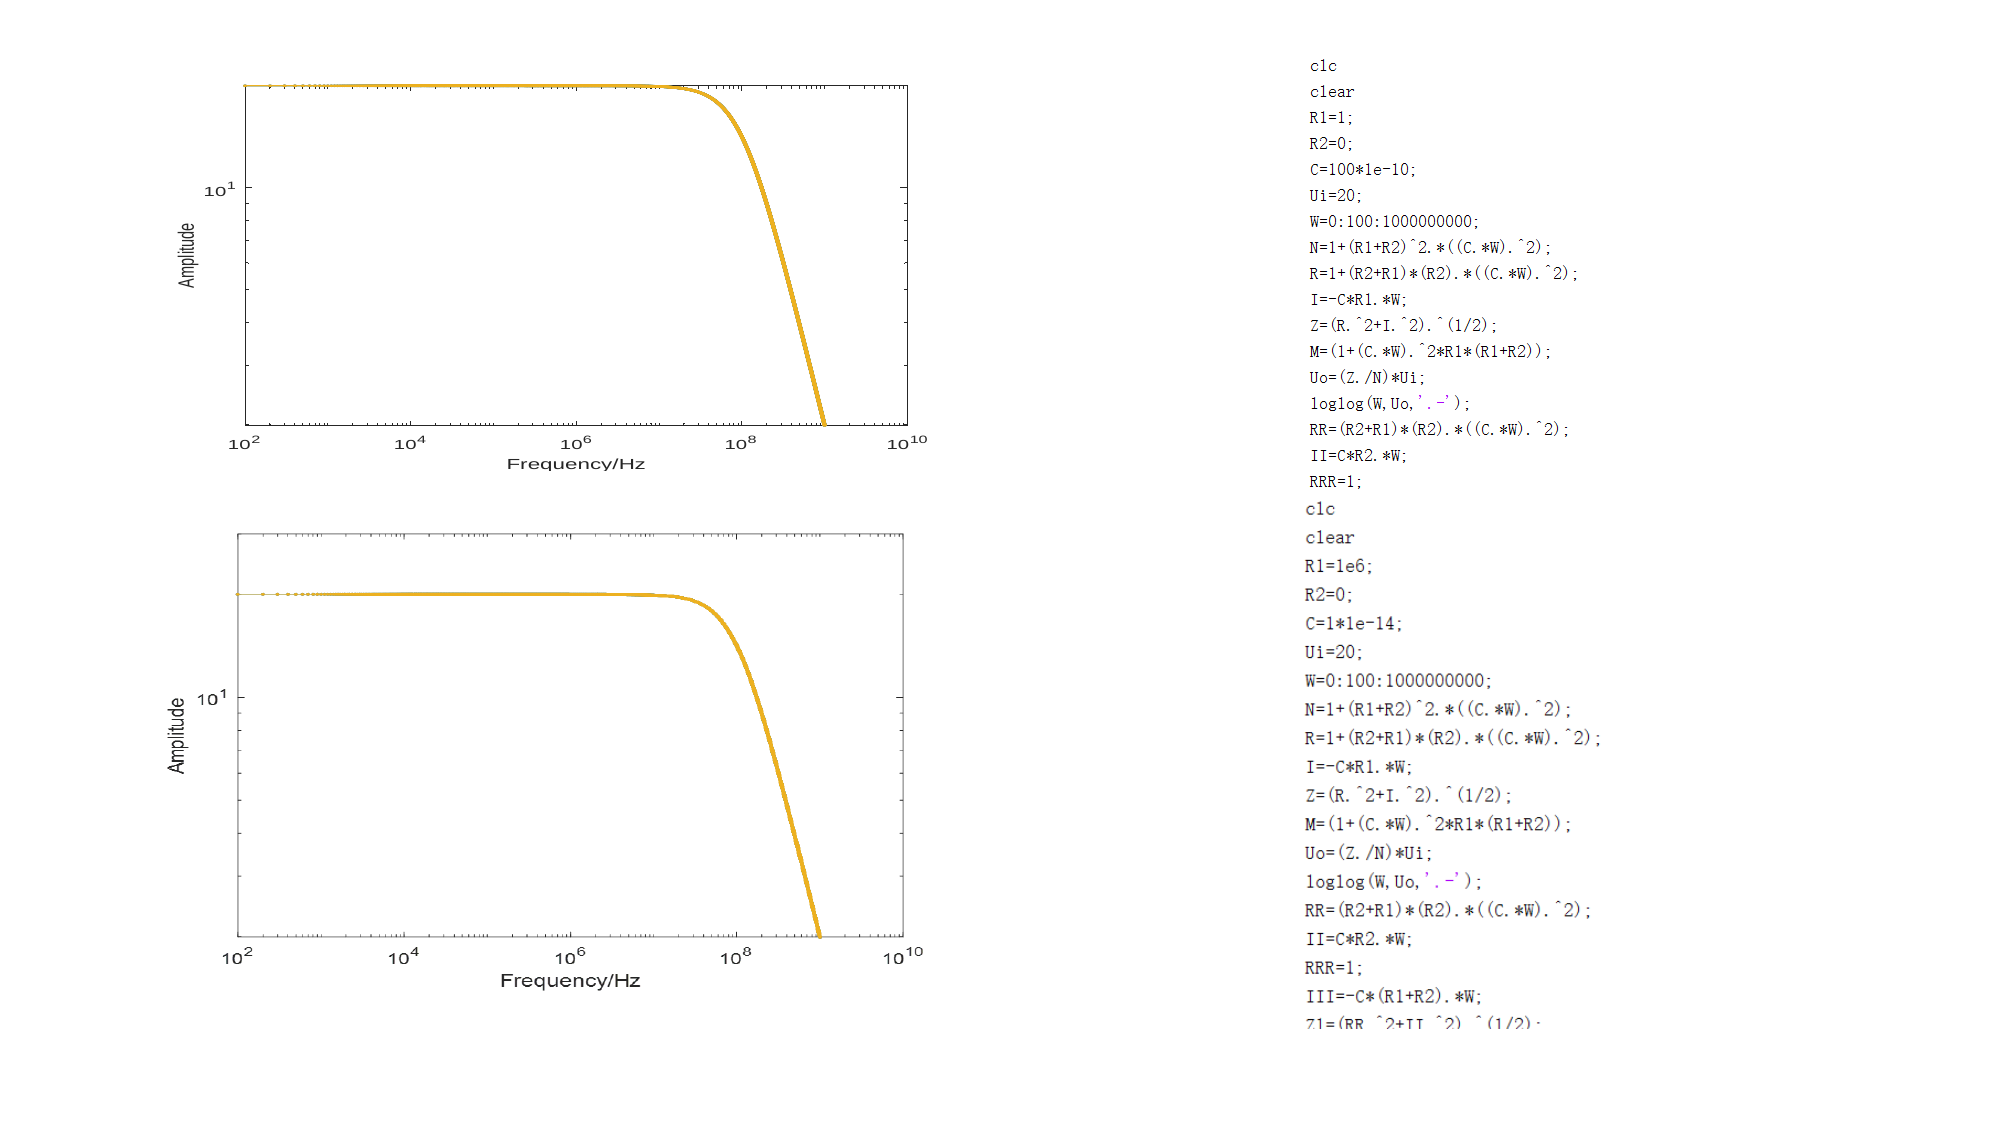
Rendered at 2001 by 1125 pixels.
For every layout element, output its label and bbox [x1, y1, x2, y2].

picture [133, 54, 987, 471]
picture [126, 497, 983, 991]
picture [1268, 54, 1652, 1029]
